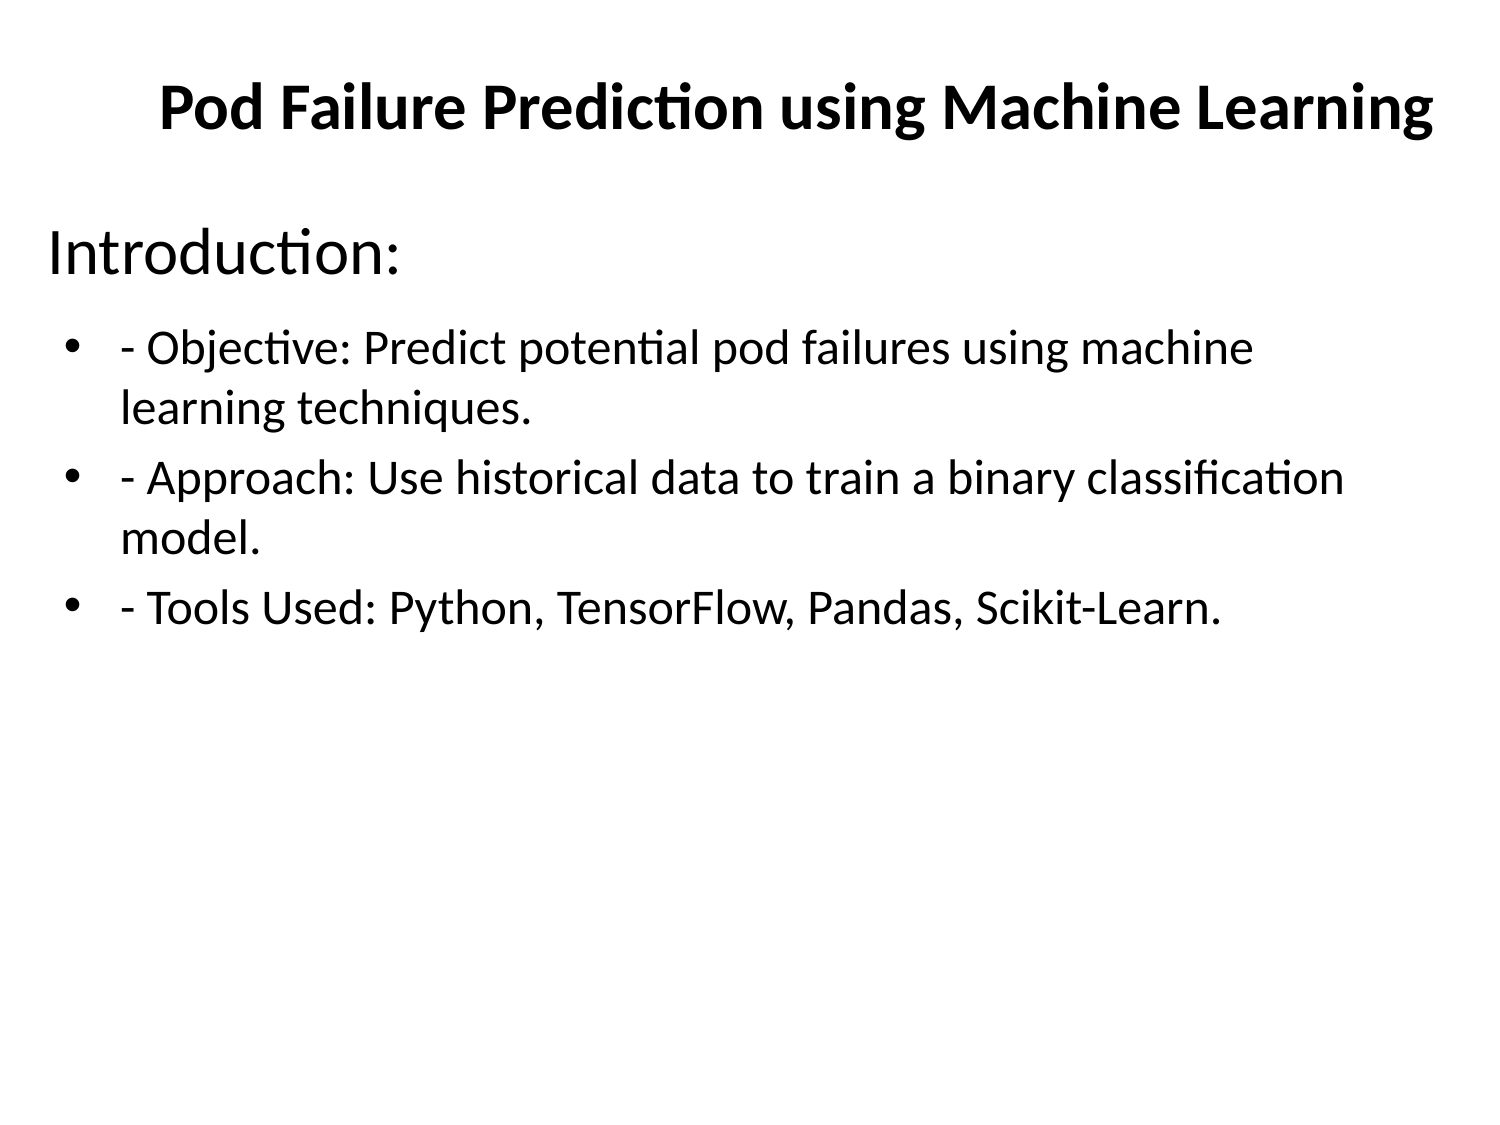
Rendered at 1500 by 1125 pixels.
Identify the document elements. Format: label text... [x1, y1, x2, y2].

title Introduction: [32, 154, 463, 342]
list - Objective: Predict potential pod failures using machine learning techniques. - Approach: Use historical data to train a binary classification model. - Tools Used: Python, TensorFlow, Pandas, Scikit-Learn. [49, 307, 1383, 670]
text_box Pod Failure Prediction using Machine Learning [130, 55, 1465, 151]
